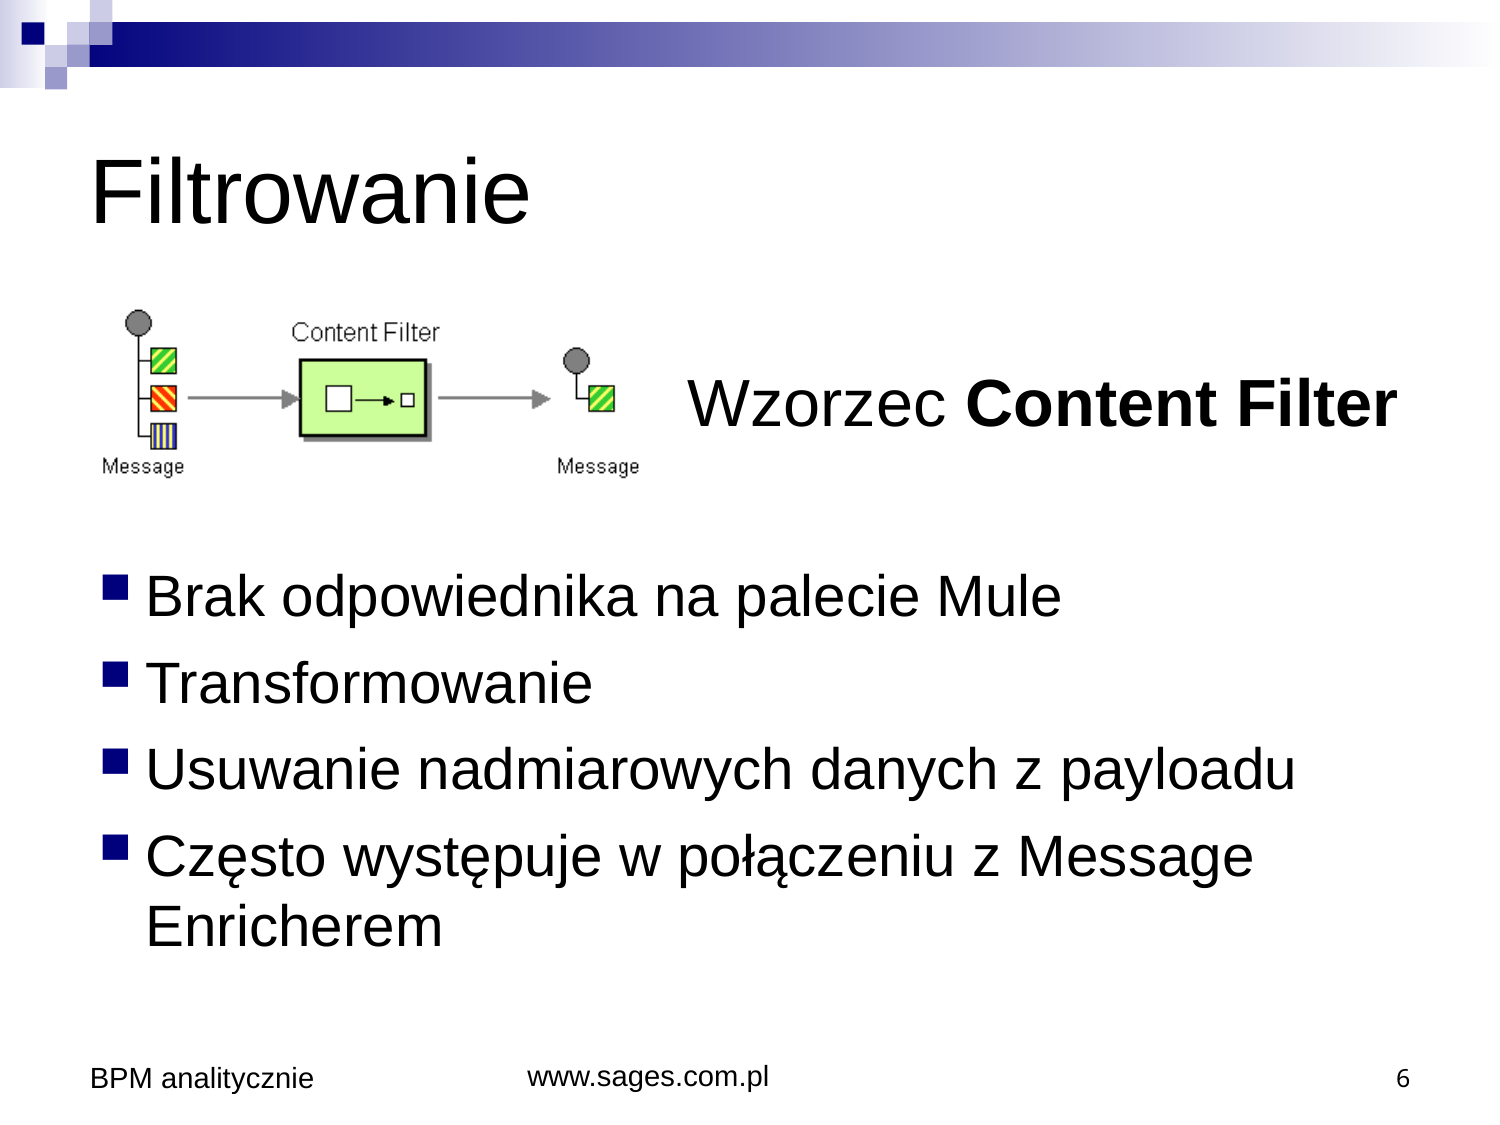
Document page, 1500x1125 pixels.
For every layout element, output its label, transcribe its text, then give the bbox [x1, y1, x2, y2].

slide_number BPM analitycznie [75, 1024, 425, 1103]
text_box 6 [1074, 1024, 1425, 1100]
footer www.sages.com.pl [512, 1025, 988, 1100]
title Filtrowanie [75, 75, 1425, 300]
picture [88, 299, 673, 494]
list Brak odpowiednika na palecie Mule Transformowanie Usuwanie nadmiarowych danych z payloadu Często występuje w połączeniu z Message Enricherem [75, 550, 1425, 963]
text_box Wzorzec Content Filter [672, 255, 1500, 667]
